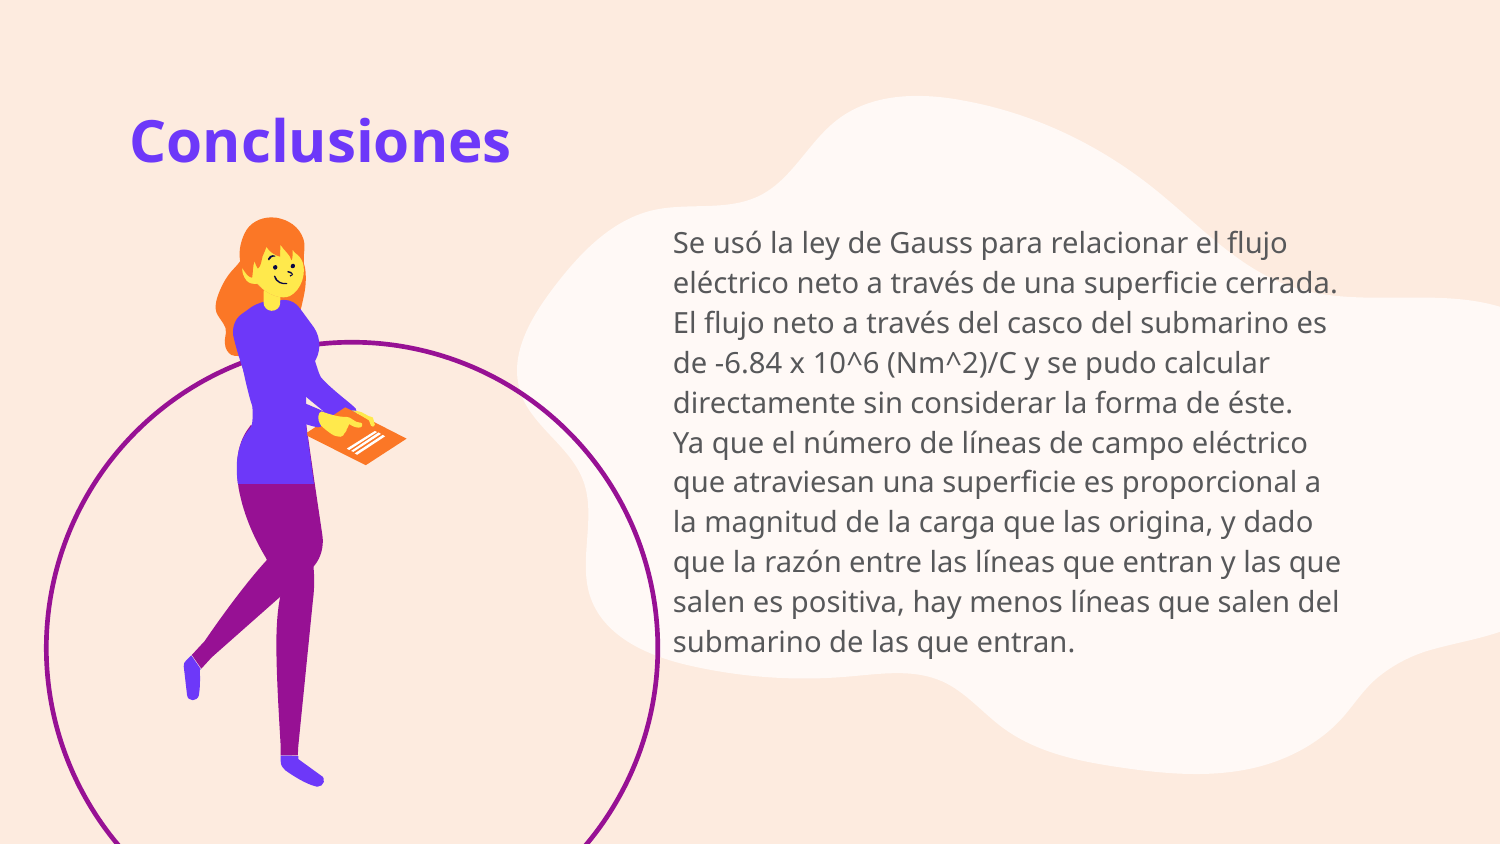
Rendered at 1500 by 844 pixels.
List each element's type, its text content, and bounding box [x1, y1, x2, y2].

title Conclusiones [115, 102, 684, 186]
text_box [183, 217, 407, 787]
list Se usó la ley de Gauss para relacionar el flujo eléctrico neto a través de una superficie cerrada. El flujo neto a través del casco del submarino es de -6.84 x 10^6 (Nm^2)/C y se pudo calcular directamente sin considerar la forma de éste. Ya que el número de líneas de campo eléctrico que atraviesan una superficie es proporcional a la magnitud de la carga que las origina, y dado que la razón entre las líneas que entran y las que salen es positiva, hay menos líneas que salen del submarino de las que entran. [657, 153, 1367, 725]
